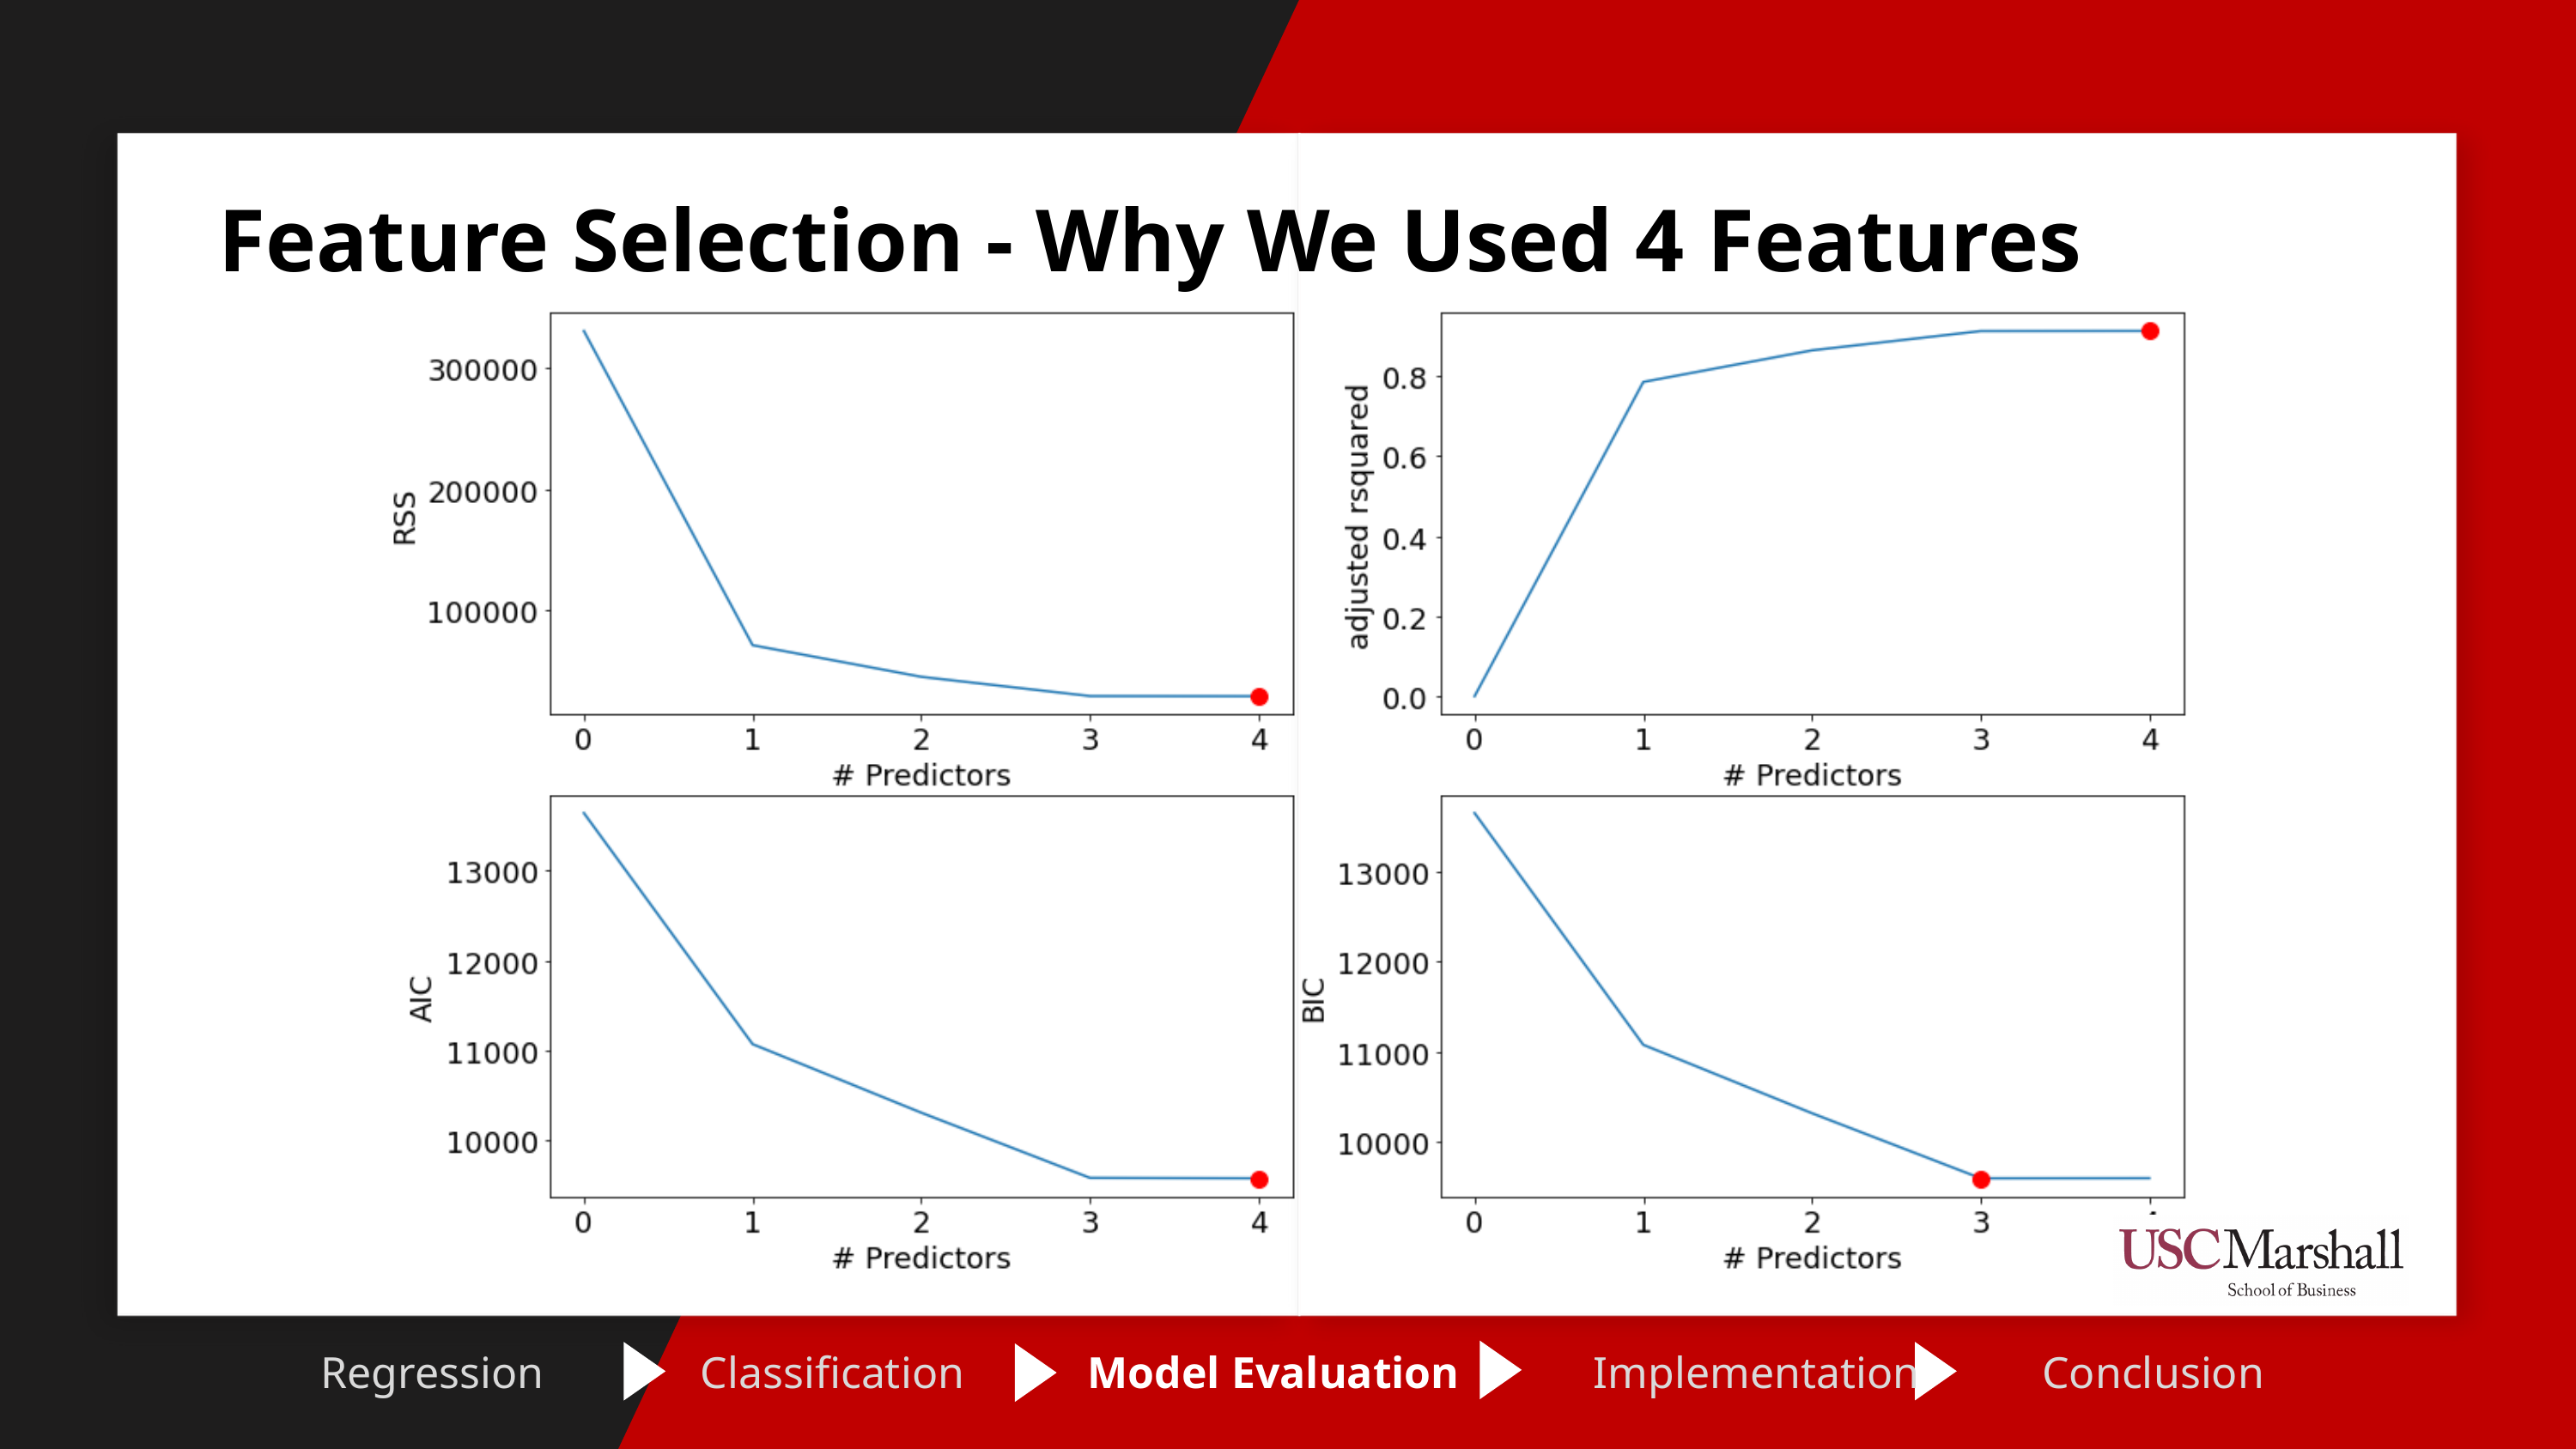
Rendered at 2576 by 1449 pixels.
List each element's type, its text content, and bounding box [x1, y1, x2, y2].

picture [380, 303, 2409, 1306]
text_box [0, 0, 1299, 1449]
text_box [623, 1340, 1957, 1403]
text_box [81, 116, 2494, 1347]
text_box Regression Classification Model Evaluation Implementation Conclusion [307, 1339, 2533, 1404]
